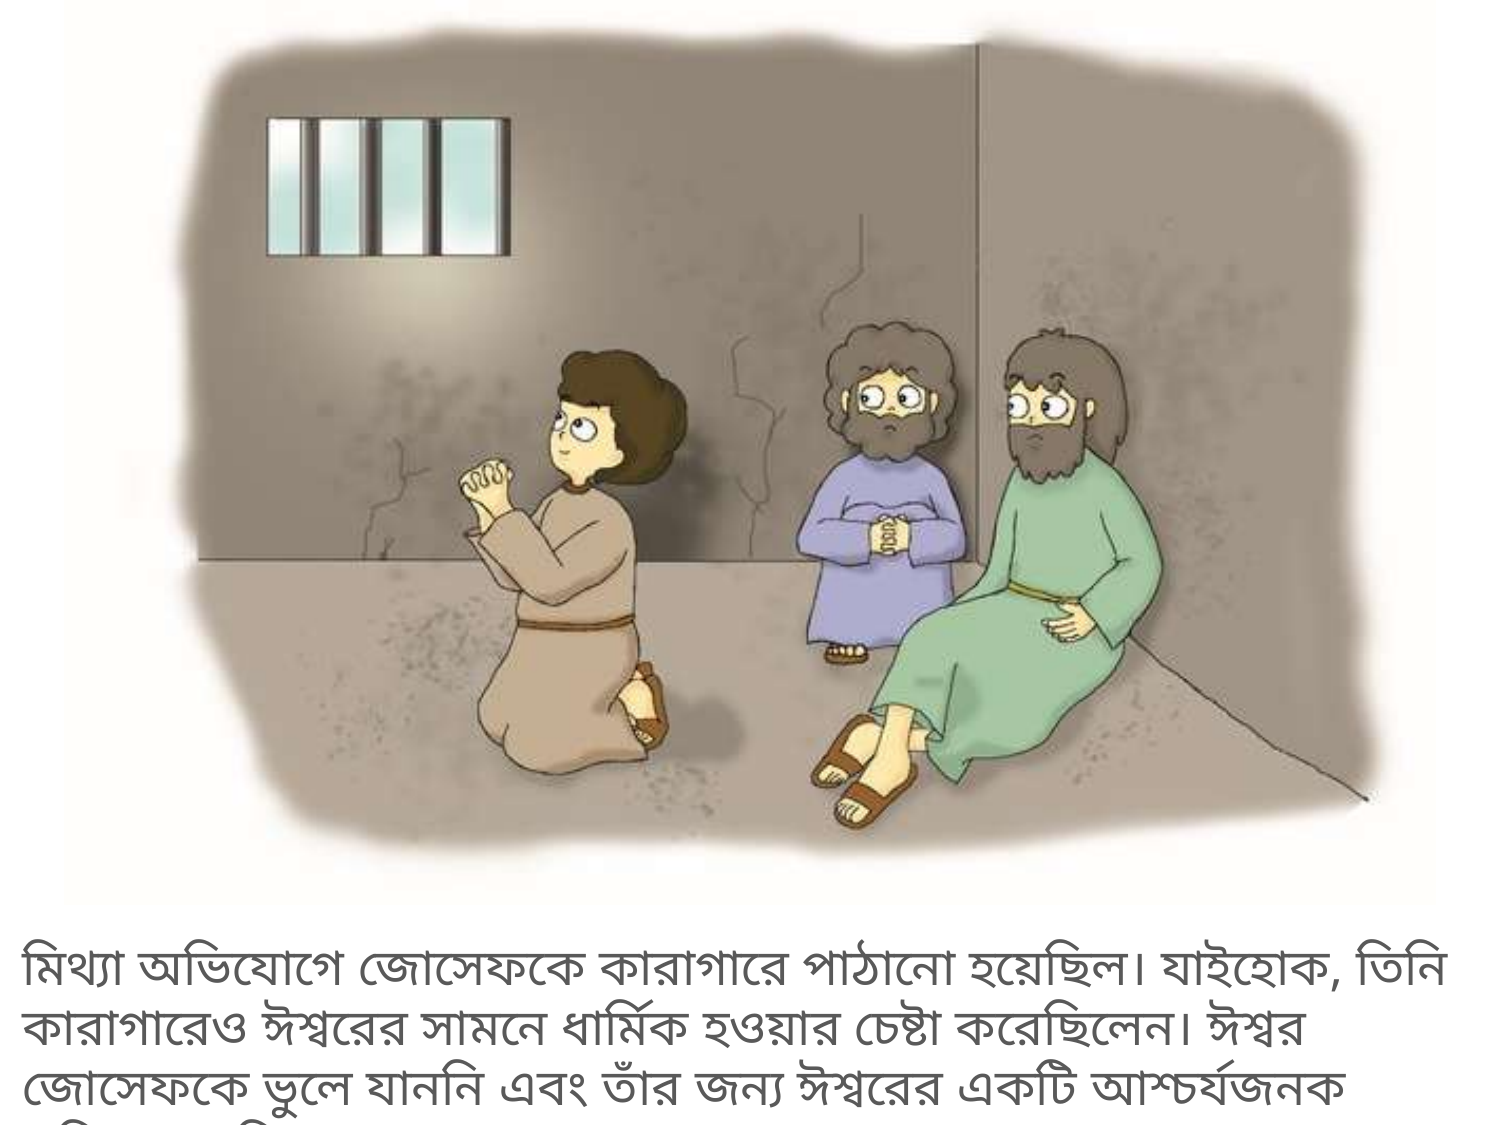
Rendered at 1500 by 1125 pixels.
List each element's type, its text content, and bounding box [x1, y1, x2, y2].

picture [64, 0, 1436, 906]
text_box মিথ্যা অভিযোগে জোসেফকে কারাগারে পাঠানো হয়েছিল। যাইহোক, তিনি কারাগারেও ঈশ্বরের সামনে ধার্মিক হওয়ার চেষ্টা করেছিলেন। ঈশ্বর জোসেফকে ভুলে যাননি এবং তাঁর জন্য ঈশ্বরের একটি আশ্চর্যজনক পরিকল্পনা ছিল। [7, 928, 1493, 1125]
